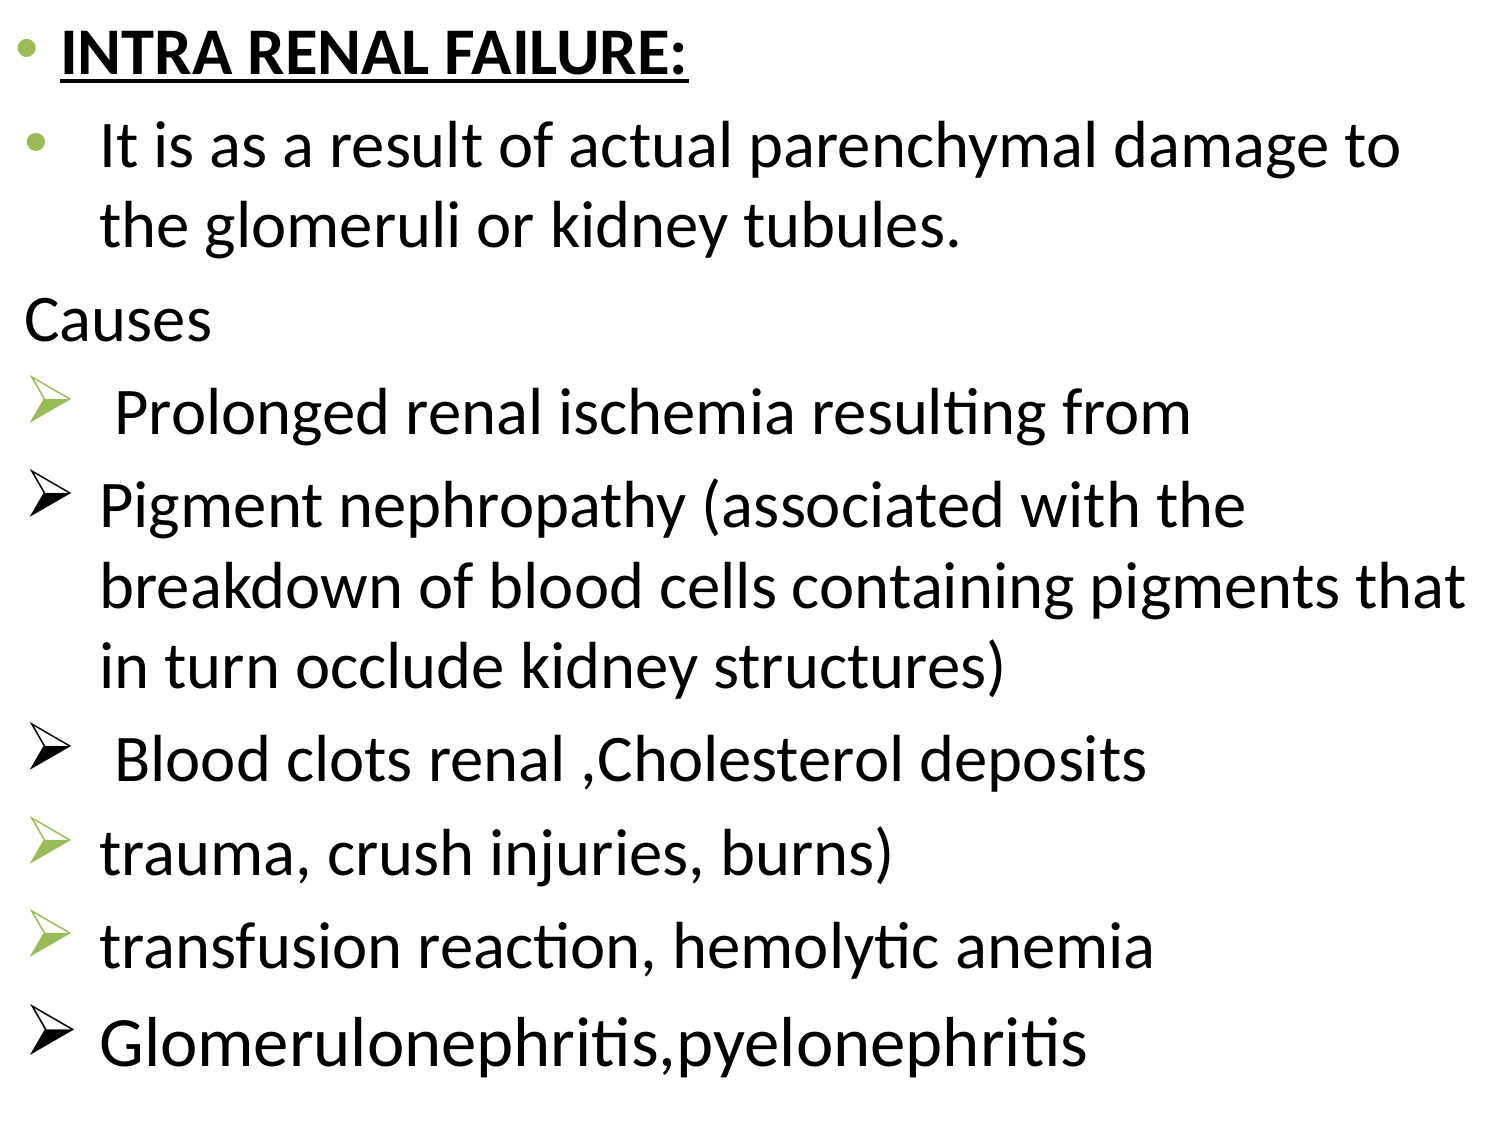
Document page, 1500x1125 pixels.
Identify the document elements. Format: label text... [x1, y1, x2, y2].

list INTRA RENAL FAILURE: It is as a result of actual parenchymal damage to the glomeruli or kidney tubules. Causes Prolonged renal ischemia resulting from Pigment nephropathy (associated with the breakdown of blood cells containing pigments that in turn occlude kidney structures) Blood clots renal ,Cholesterol deposits trauma, crush injuries, burns) transfusion reaction, hemolytic anemia Glomerulonephritis,pyelonephritis [0, 0, 1500, 1125]
